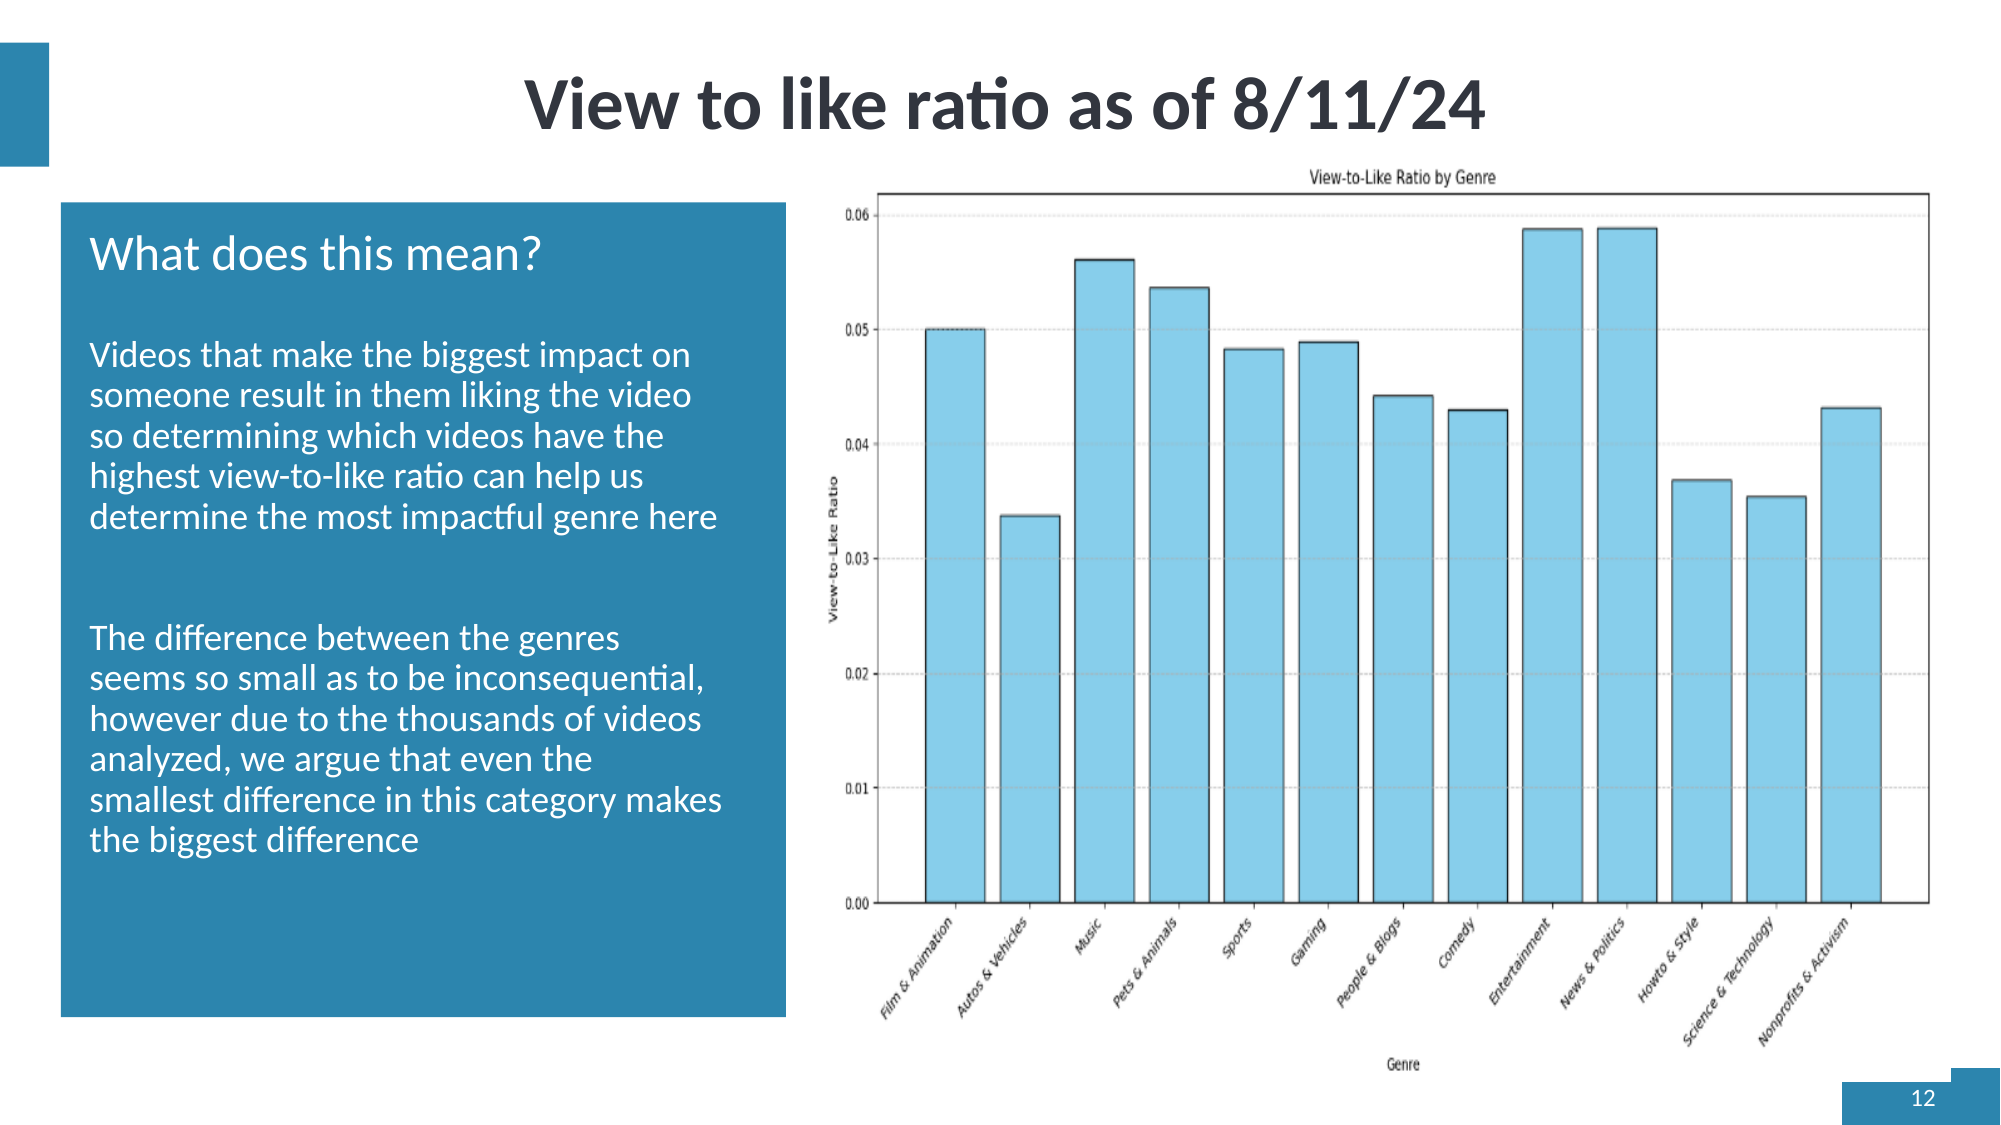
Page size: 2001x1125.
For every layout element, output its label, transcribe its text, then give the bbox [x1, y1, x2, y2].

list What does this mean? Videos that make the biggest impact on someone result in them liking the video so determining which videos have the highest view-to-like ratio can help us determine the most impactful genre here The difference between the genres seems so small as to be inconsequential, however due to the thousands of videos analyzed, we argue that even the smallest difference in this category makes the biggest difference [74, 219, 742, 967]
title View to like ratio as of 8/11/24 [60, 42, 1951, 168]
slide_number ‹#› [1889, 1089, 1951, 1114]
picture [795, 166, 1951, 1082]
